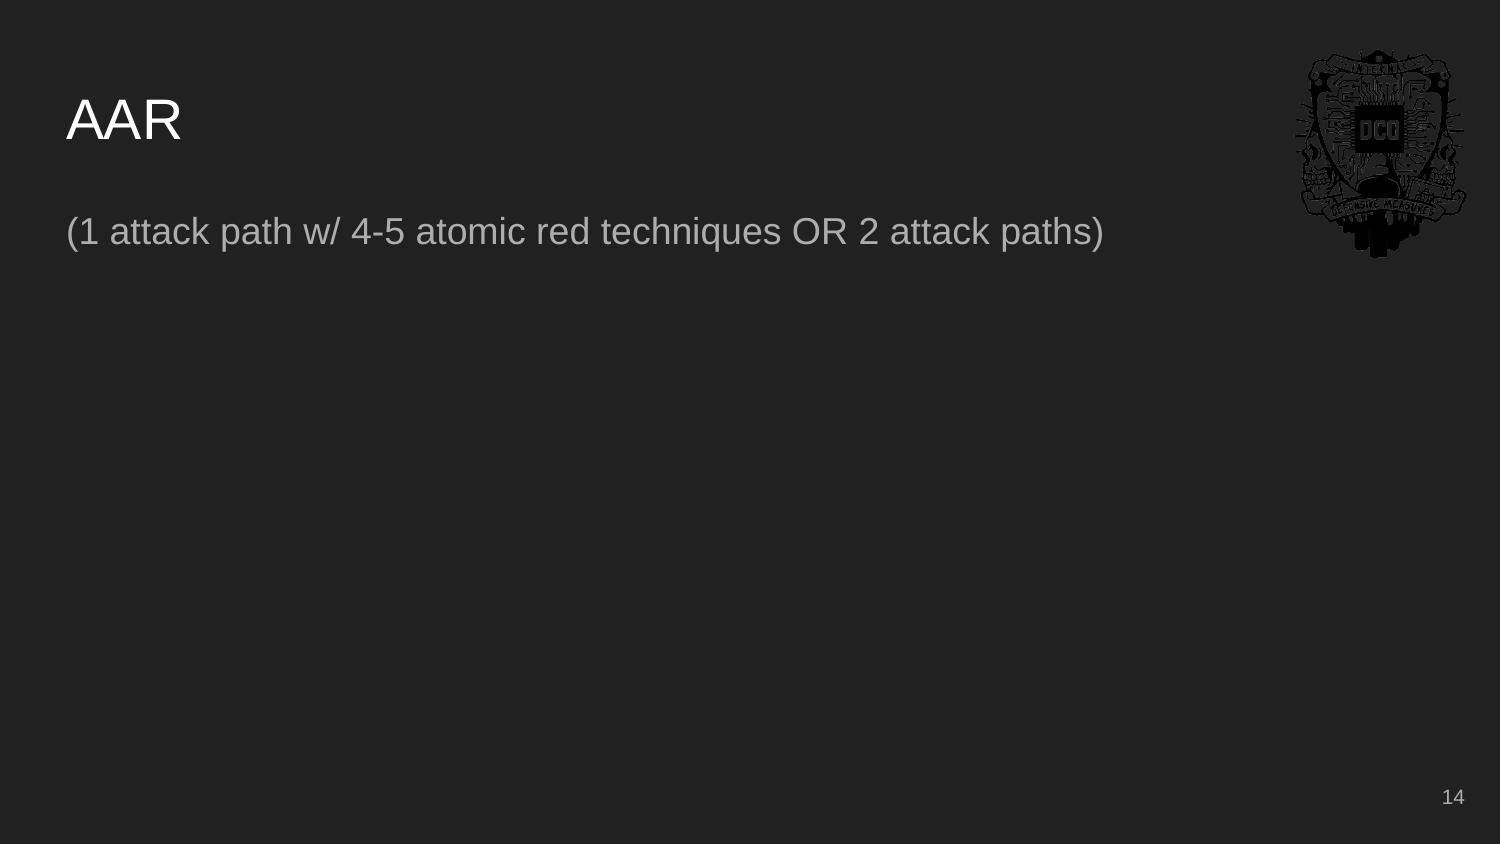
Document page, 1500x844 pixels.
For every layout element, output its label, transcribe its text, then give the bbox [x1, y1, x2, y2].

title AAR [51, 72, 1256, 167]
list (1 attack path w/ 4-5 atomic red techniques OR 2 attack paths) [51, 189, 1449, 750]
picture [1261, 0, 1500, 309]
slide_number ‹#› [1389, 764, 1480, 830]
